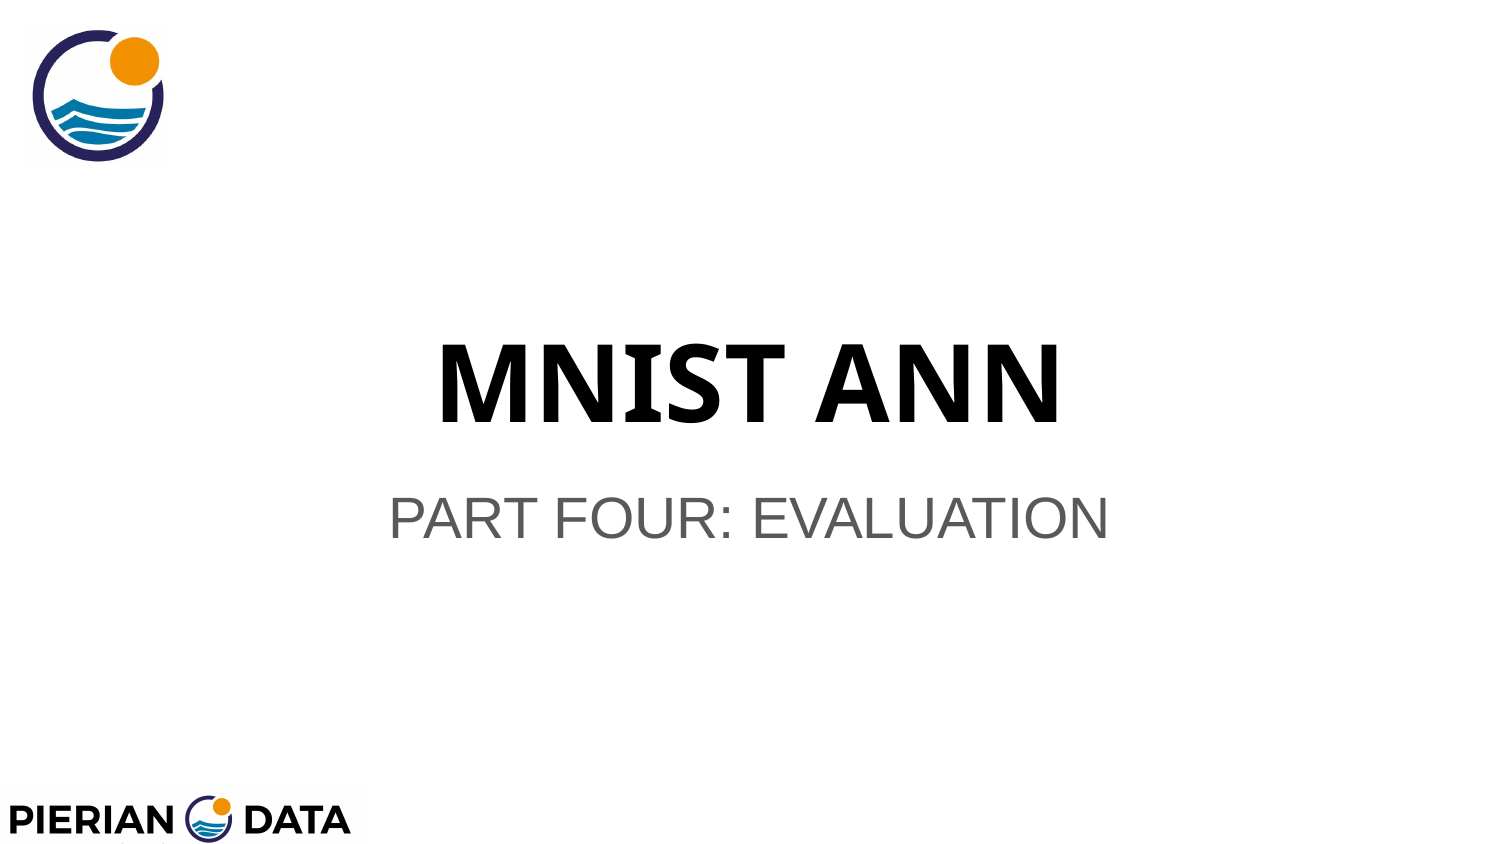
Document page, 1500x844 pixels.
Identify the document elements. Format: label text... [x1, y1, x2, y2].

subtitle PART FOUR: EVALUATION [51, 464, 1449, 595]
title MNIST ANN [51, 122, 1449, 459]
picture [24, 24, 172, 167]
picture [0, 787, 368, 844]
